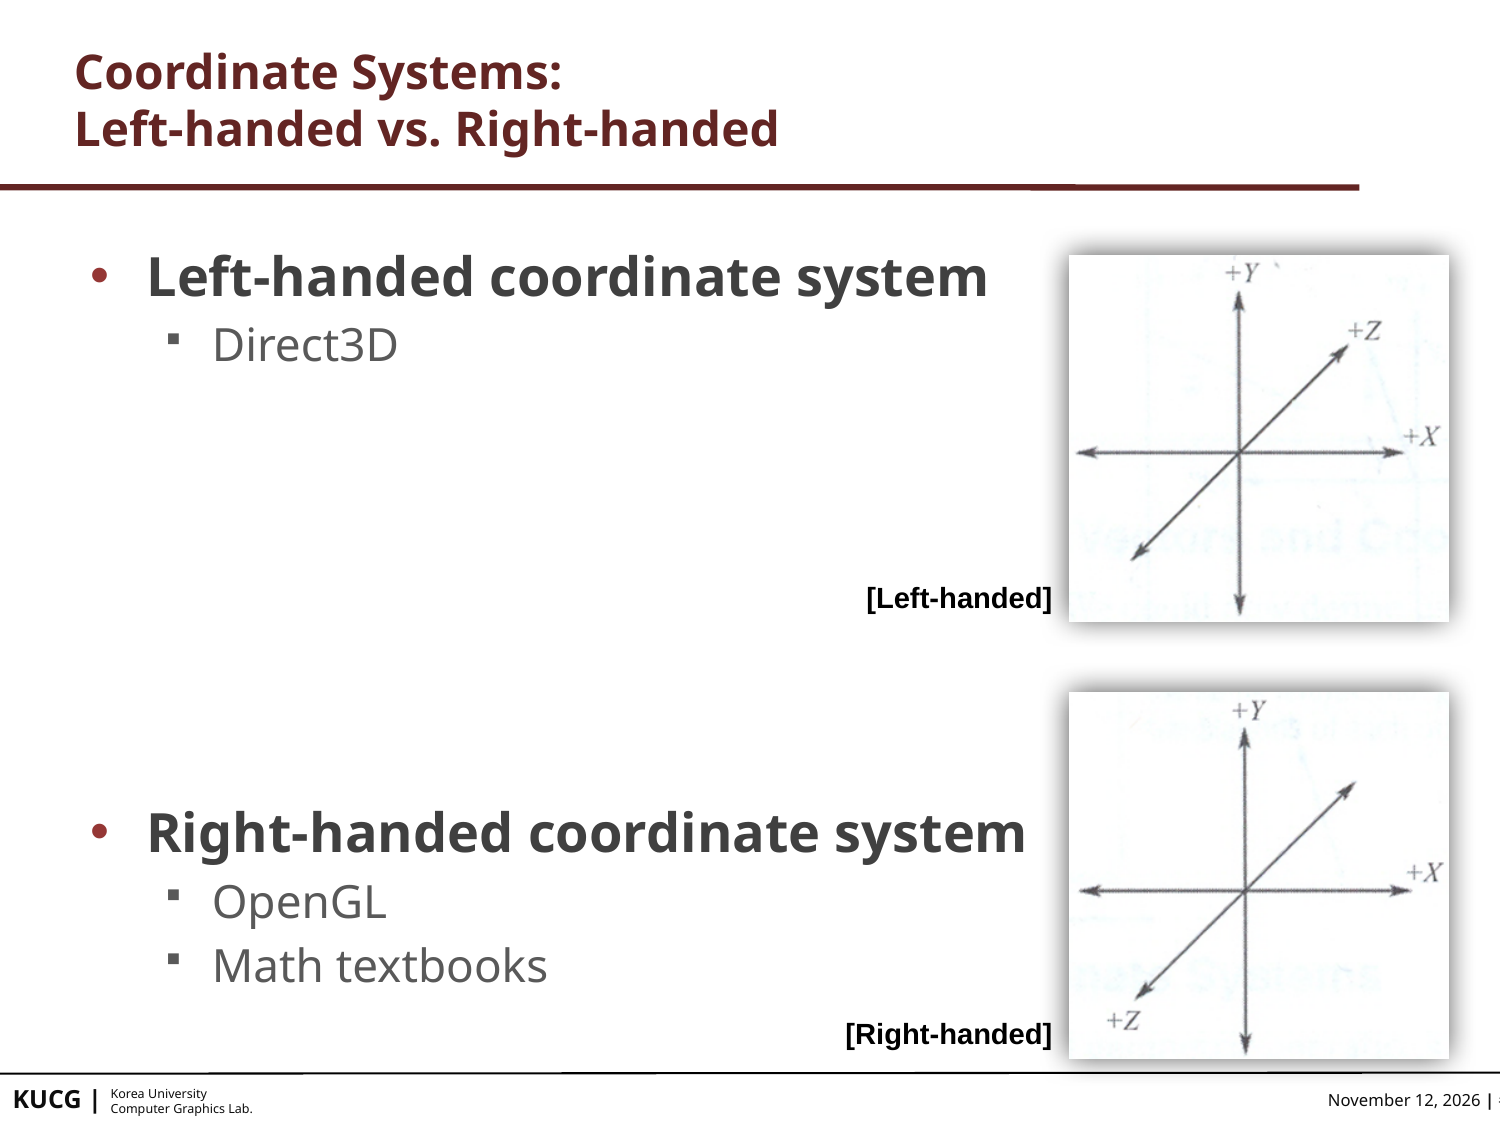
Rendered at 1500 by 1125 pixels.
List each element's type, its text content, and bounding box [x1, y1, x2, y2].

text_box [Right-handed] [830, 1008, 1064, 1059]
list Left-handed coordinate system Direct3D Right-handed coordinate system OpenGL Math textbooks [75, 234, 1425, 1032]
picture [1069, 692, 1449, 1059]
picture [1069, 255, 1449, 622]
text_box [Left-handed] [851, 571, 1064, 622]
title Coordinate Systems: Left-handed vs. Right-handed [44, 33, 1395, 164]
